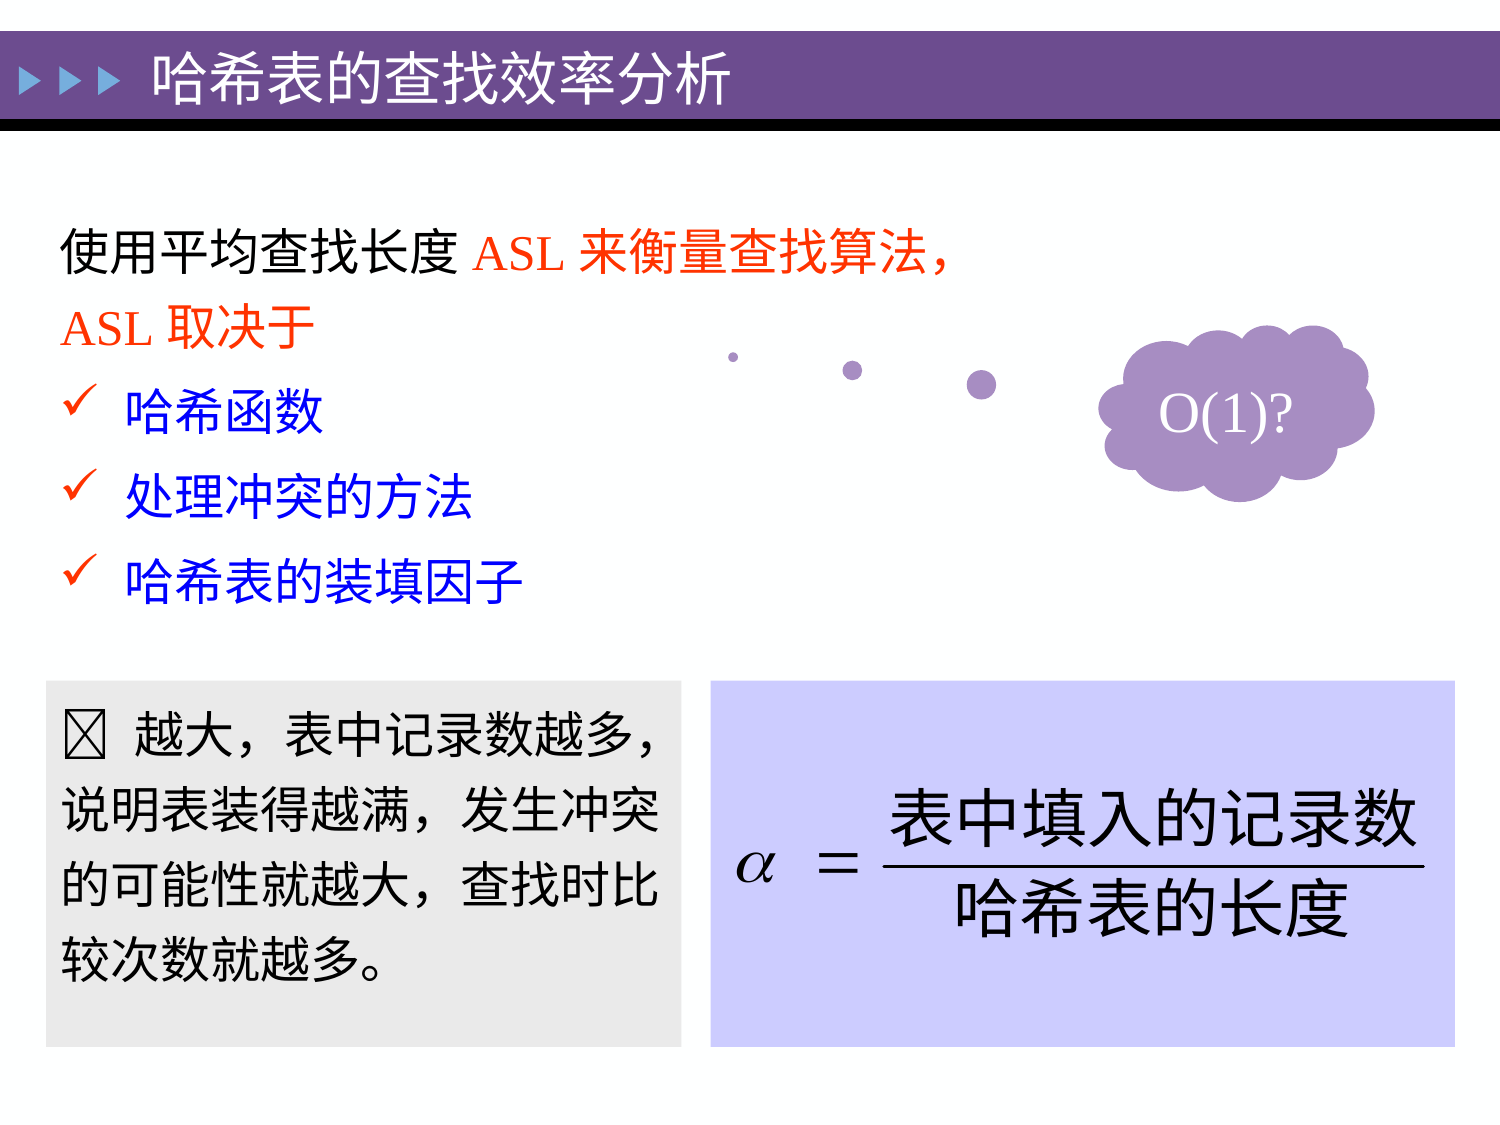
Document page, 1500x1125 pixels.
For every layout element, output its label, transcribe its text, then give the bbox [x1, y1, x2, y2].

text_box O(1)? [842, 360, 863, 381]
text_box 使用平均查找长度ASL来衡量查找算法，ASL取决于 哈希函数 处理冲突的方法 哈希表的装填因子 [45, 198, 1006, 618]
text_box O(1)? [966, 370, 997, 400]
text_box O(1)? [728, 352, 739, 363]
text_box O(1)? [1098, 325, 1375, 503]
text_box 哈希表的查找效率分析 [135, 34, 915, 120]
text_box  越大，表中记录数越多，说明表装得越满，发生冲突的可能性就越大，查找时比较次数就越多。 [46, 680, 682, 1047]
text_box [710, 680, 1455, 1047]
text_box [726, 775, 1440, 953]
